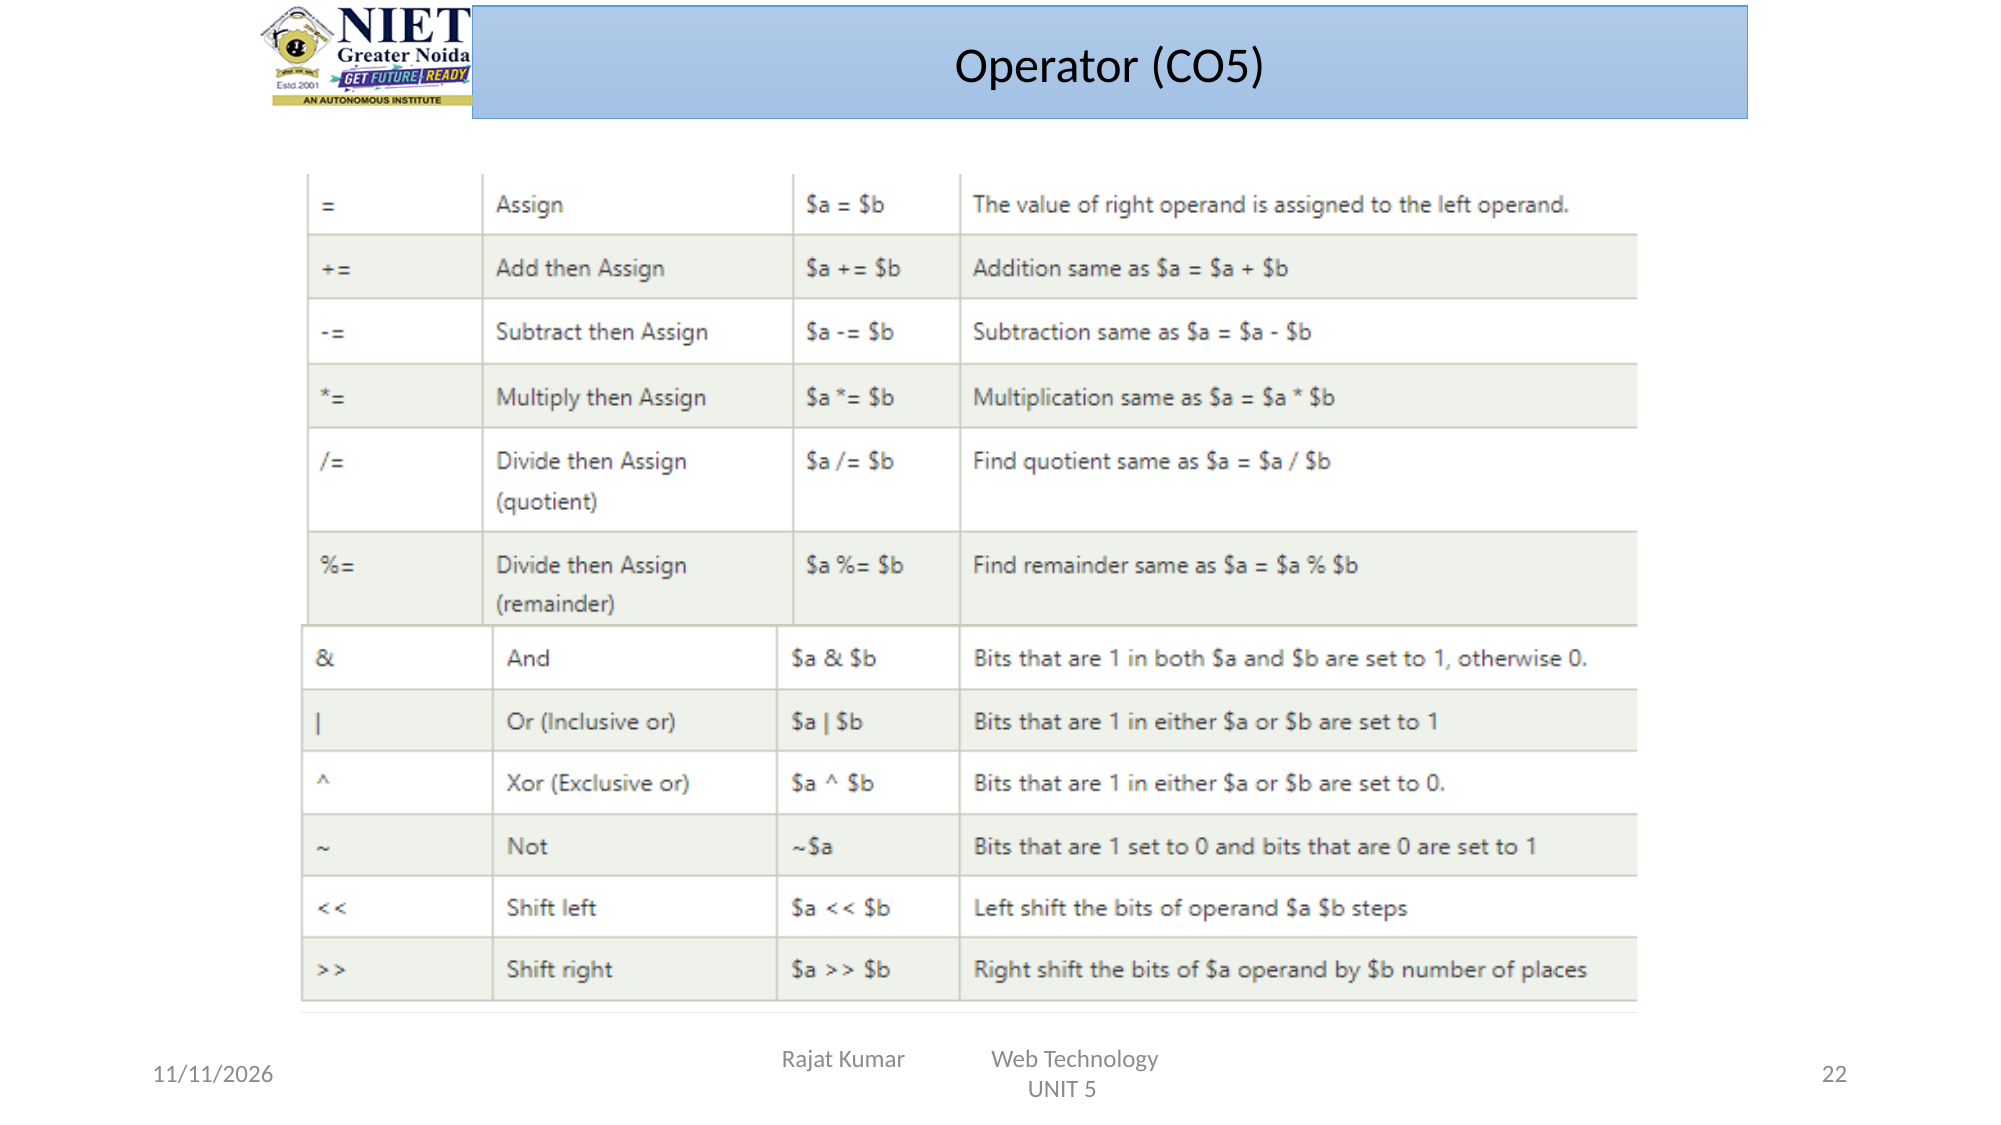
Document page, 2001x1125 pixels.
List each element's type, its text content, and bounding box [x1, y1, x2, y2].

picture [299, 624, 1638, 1013]
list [299, 174, 1638, 624]
slide_number 22 [1412, 1042, 1863, 1103]
footer Rajat Kumar Web Technology UNIT 5 [762, 1042, 1363, 1103]
text_box Operator (CO5) [472, 5, 1748, 119]
picture [260, 6, 473, 106]
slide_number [137, 1042, 588, 1103]
